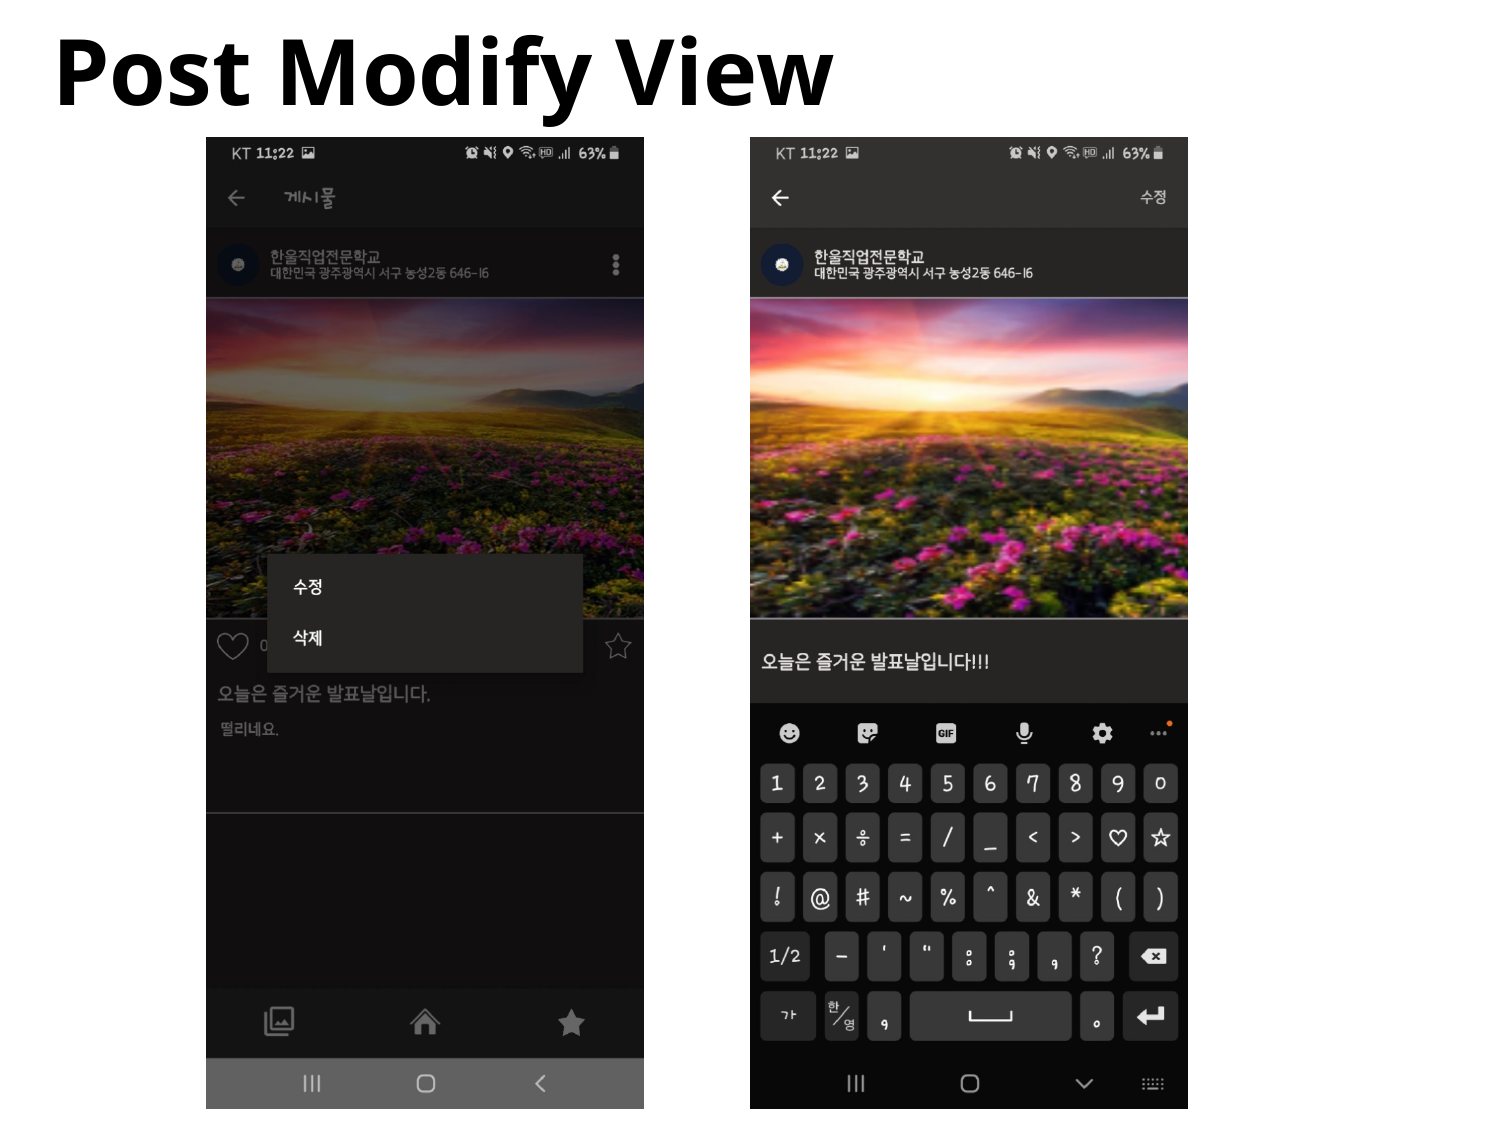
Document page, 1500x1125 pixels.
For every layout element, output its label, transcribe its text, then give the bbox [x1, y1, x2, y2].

picture [749, 136, 1188, 1109]
title Post Modify View [37, 0, 1500, 138]
picture [206, 136, 644, 1109]
